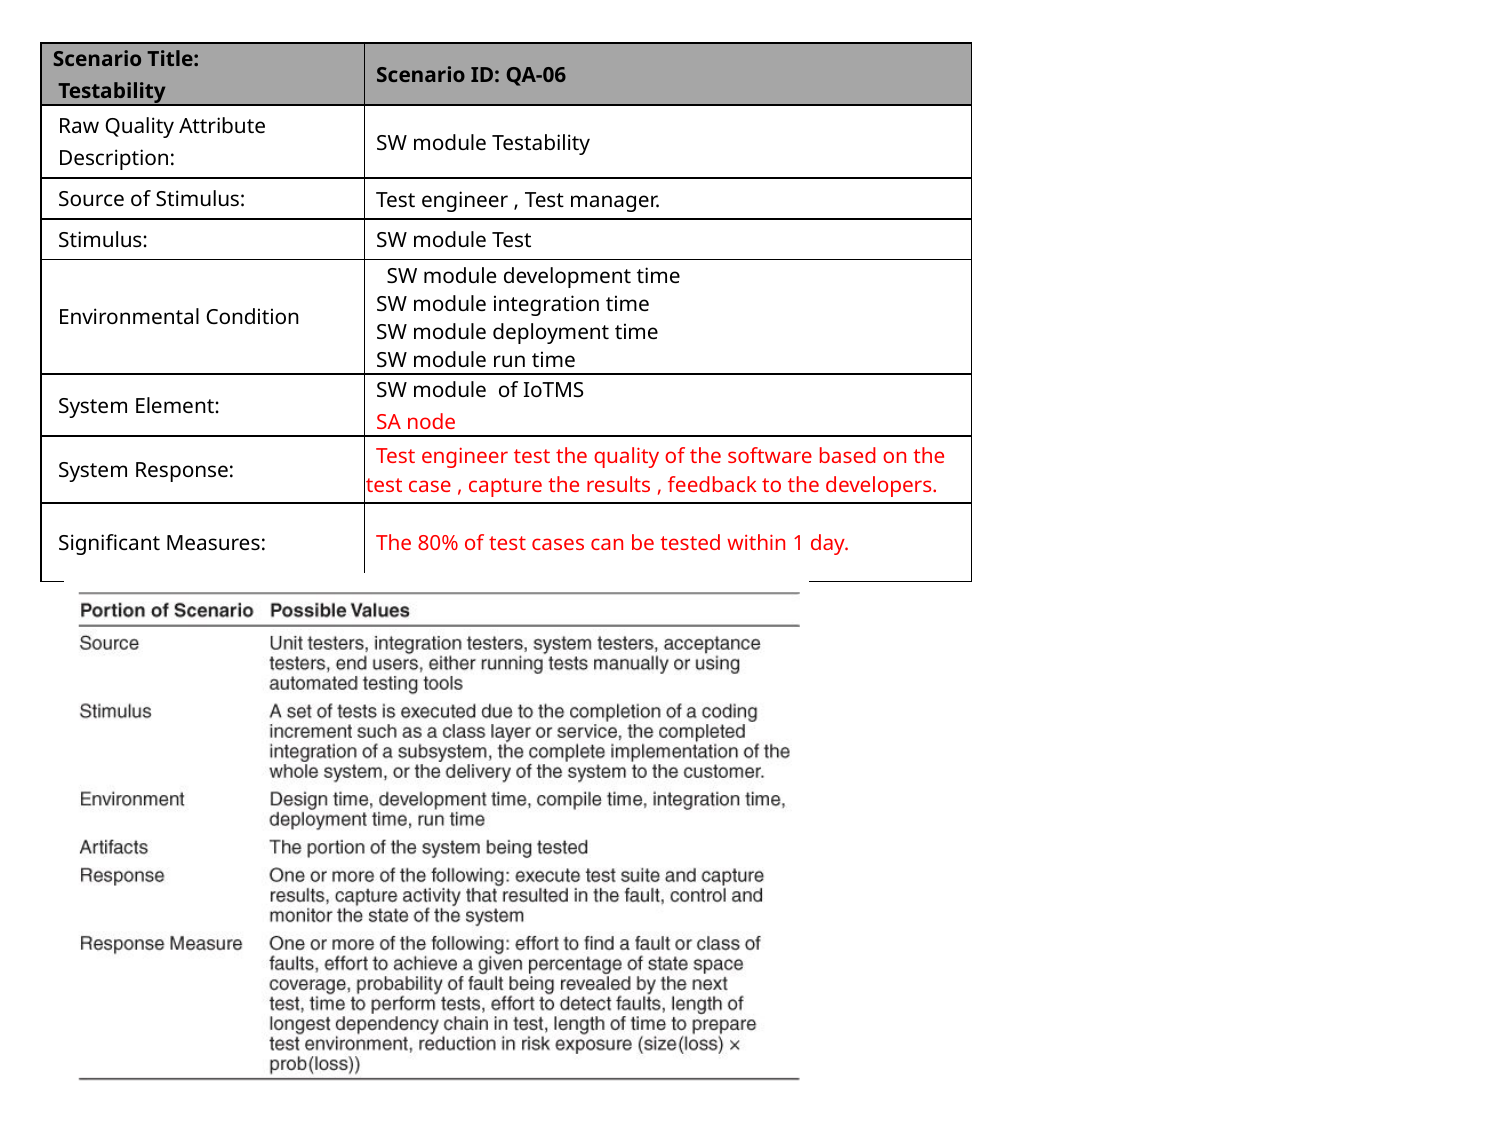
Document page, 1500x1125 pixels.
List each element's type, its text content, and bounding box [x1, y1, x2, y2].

table_cell Environmental Condition [42, 260, 364, 373]
table_cell SW module development time SW module integration time SW module deployment time SW module run time [365, 260, 971, 373]
table_cell Significant Measures: [42, 504, 364, 581]
table_cell Test engineer , Test manager. [365, 179, 971, 218]
table_cell Stimulus: [42, 220, 364, 259]
picture [64, 573, 810, 1086]
table_cell SW module Test [365, 220, 971, 259]
table_cell SW module of IoTMS SA node [365, 375, 971, 435]
table_cell Raw Quality Attribute Description: [42, 106, 364, 177]
table_cell System Element: [42, 375, 364, 435]
table_cell Source of Stimulus: [42, 179, 364, 218]
table_cell The 80% of test cases can be tested within 1 day. [365, 504, 971, 581]
table_header Scenario ID: QA-06 [365, 44, 971, 104]
table_header Scenario Title: Testability [42, 44, 364, 104]
table_cell Test engineer test the quality of the software based on the test case , capture the results , feedback to the developers. [365, 437, 971, 502]
table_cell SW module Testability [365, 106, 971, 177]
table_cell System Response: [42, 437, 364, 502]
